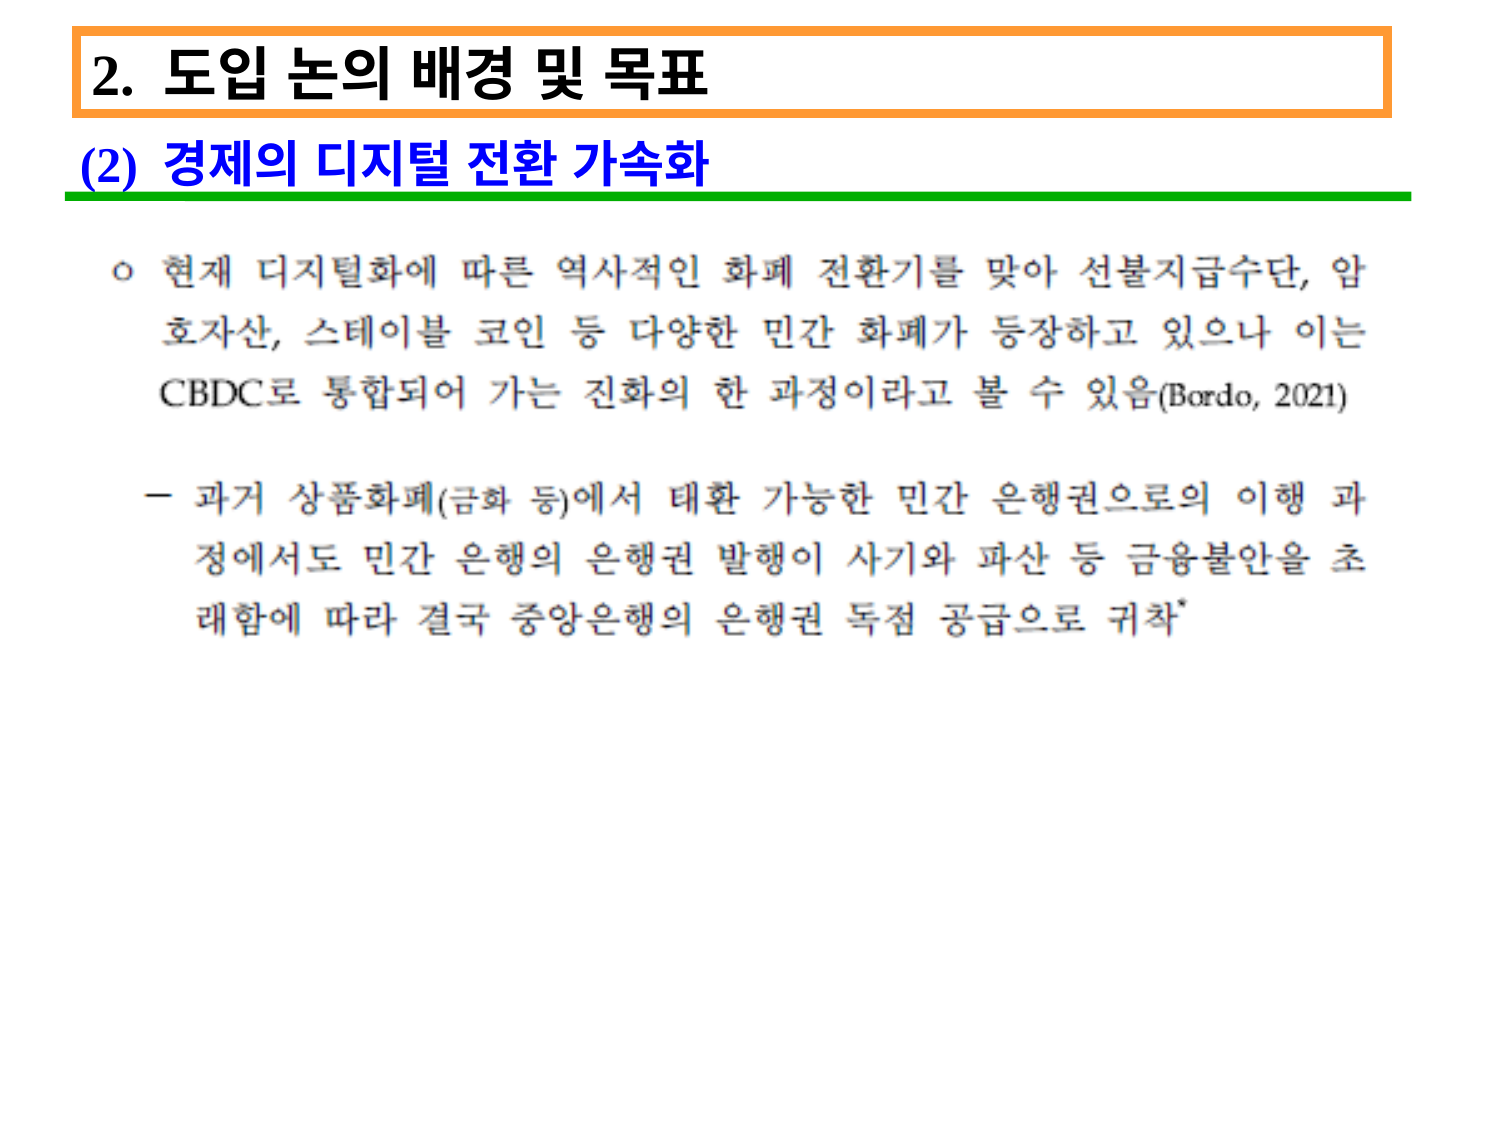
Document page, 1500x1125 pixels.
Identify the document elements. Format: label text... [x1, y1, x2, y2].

text_box (2) 경제의 디지털 전환 가속화 [64, 125, 1412, 196]
picture [100, 243, 1389, 653]
text_box 2. 도입 논의 배경 및 목표 [76, 30, 1388, 114]
